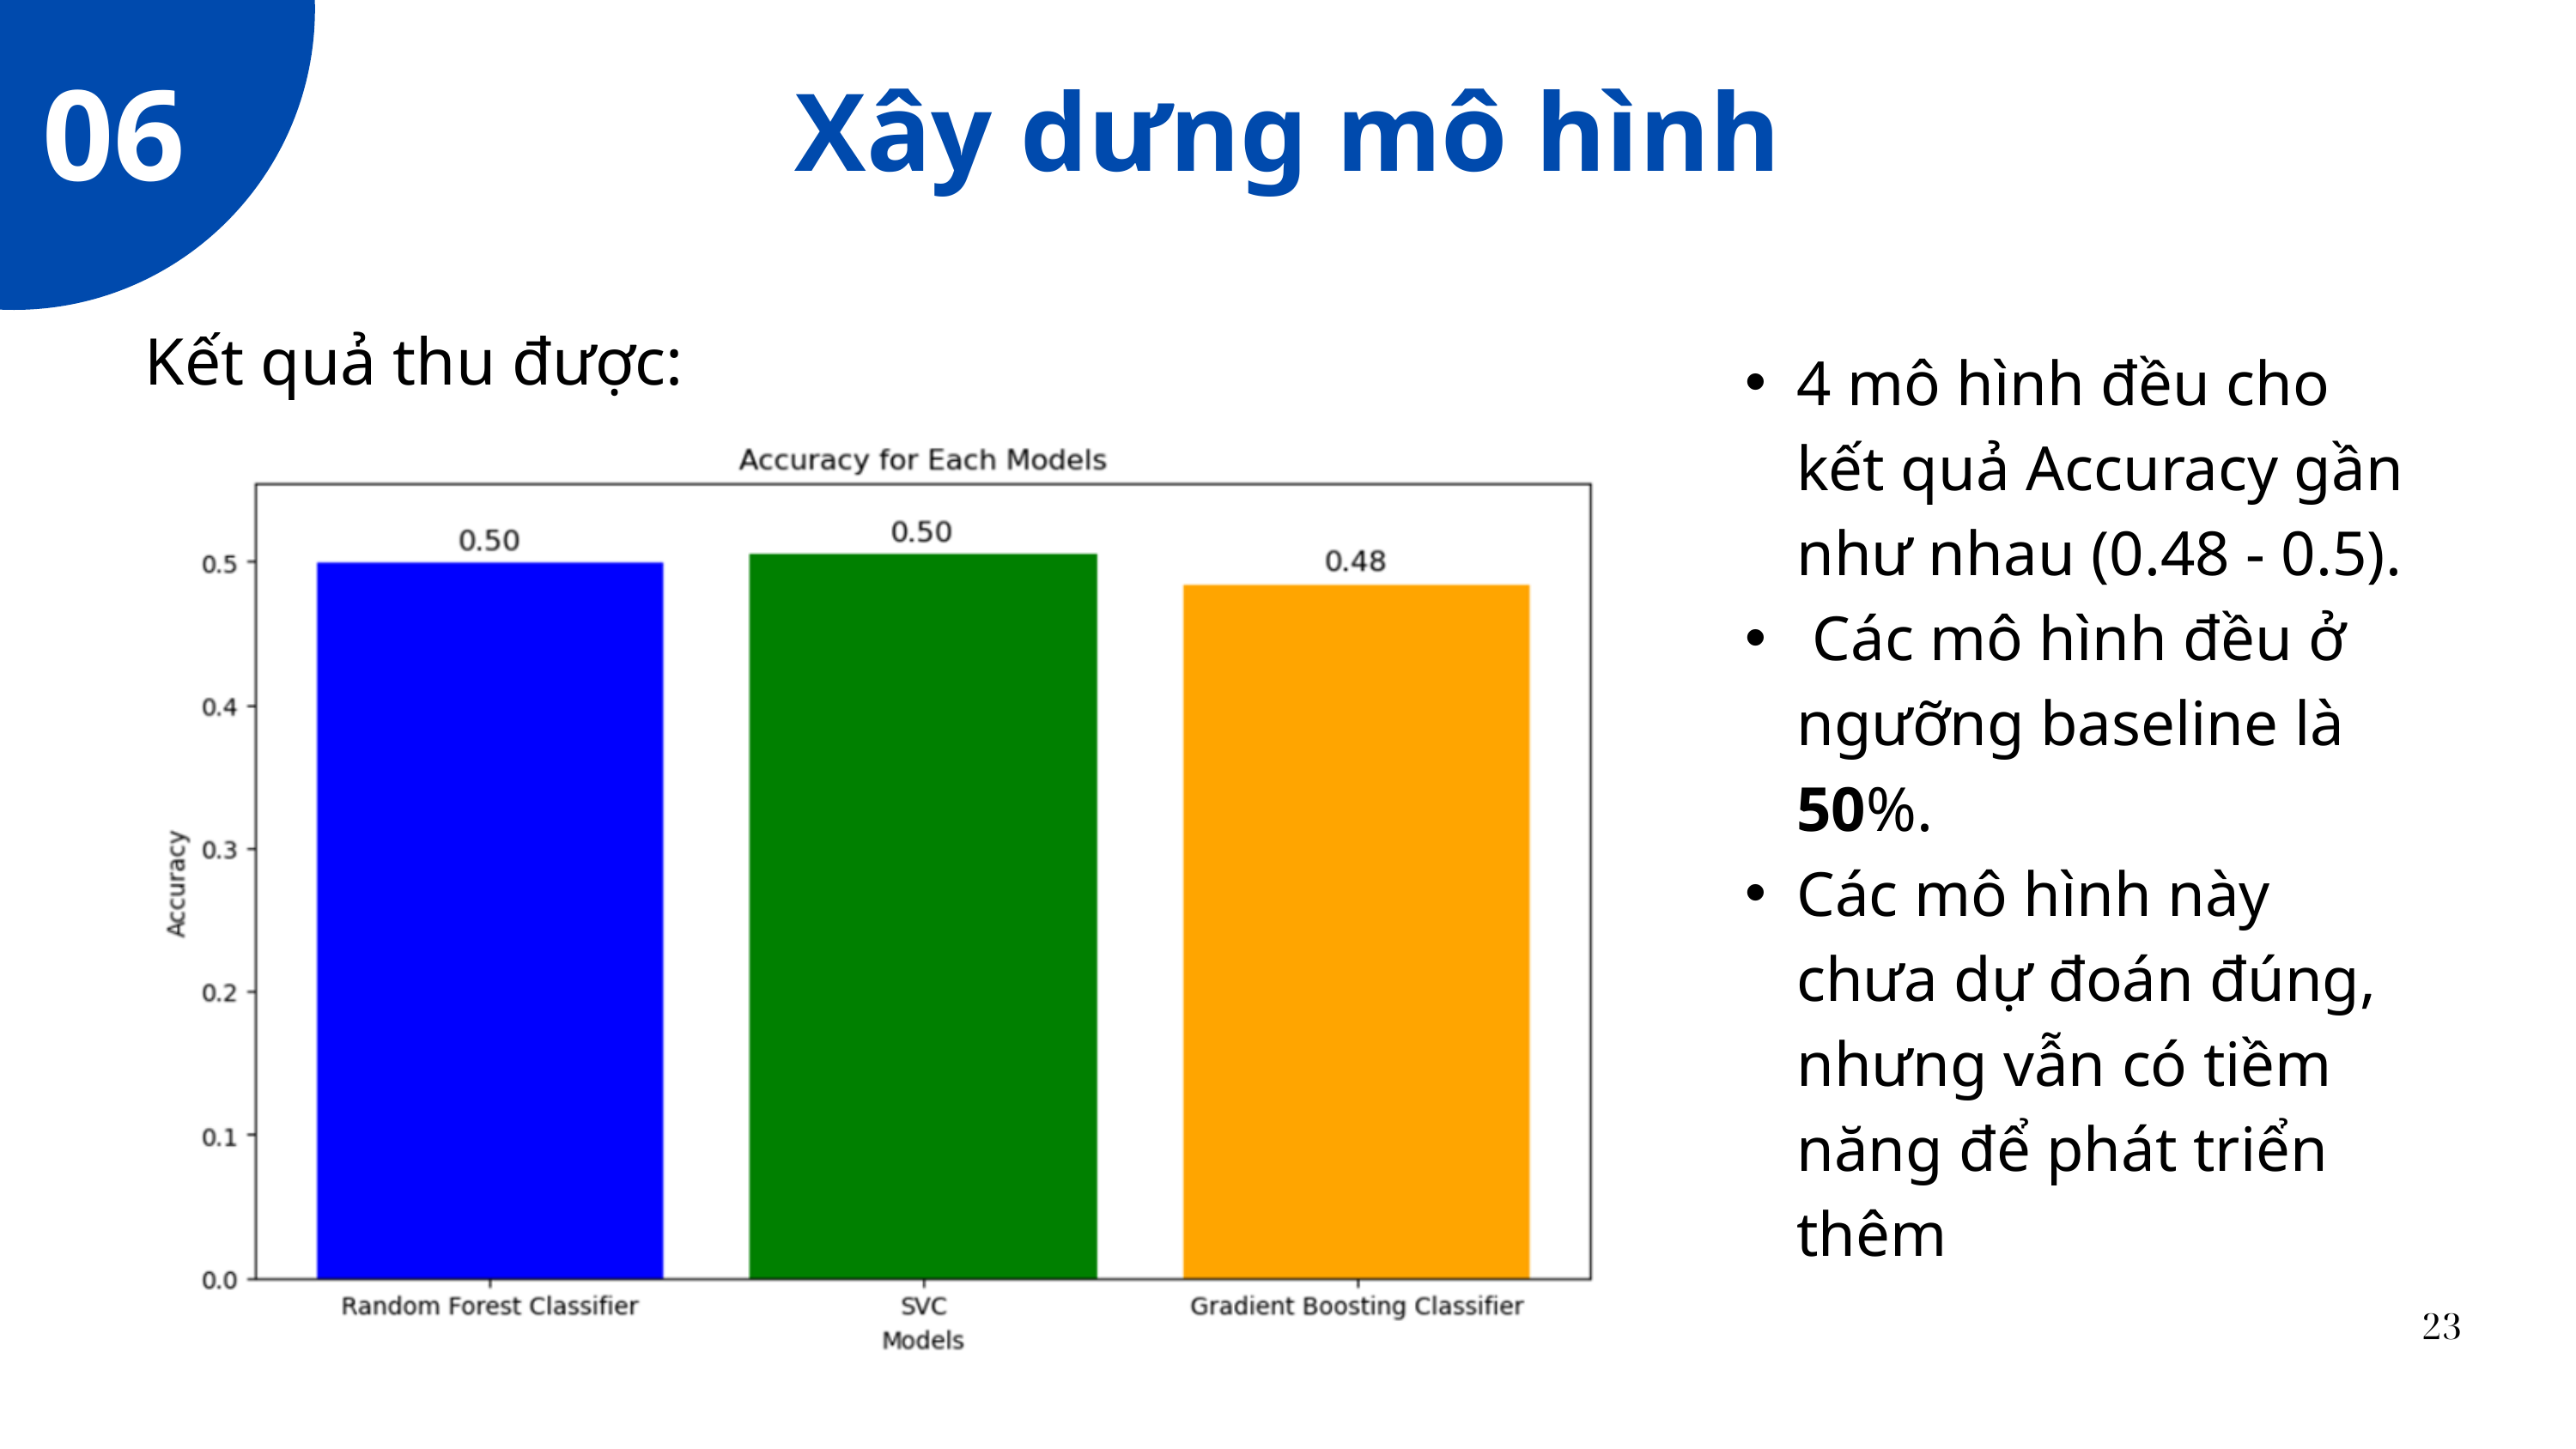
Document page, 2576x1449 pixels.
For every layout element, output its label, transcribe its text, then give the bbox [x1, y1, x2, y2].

text_box 4 mô hình đều cho kết quả Accuracy gần như nhau (0.48 - 0.5). Các mô hình đều ở ngưỡng baseline là 50%. Các mô hình này chưa dự đoán đúng, nhưng vẫn có tiềm năng để phát triển thêm [1692, 332, 2410, 1269]
text_box Kết quả thu được: [144, 282, 1450, 514]
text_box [0, 0, 315, 311]
text_box Xây dưng mô hình [620, 42, 1956, 193]
text_box [131, 427, 1672, 1370]
text_box 23 [2421, 1296, 2462, 1348]
